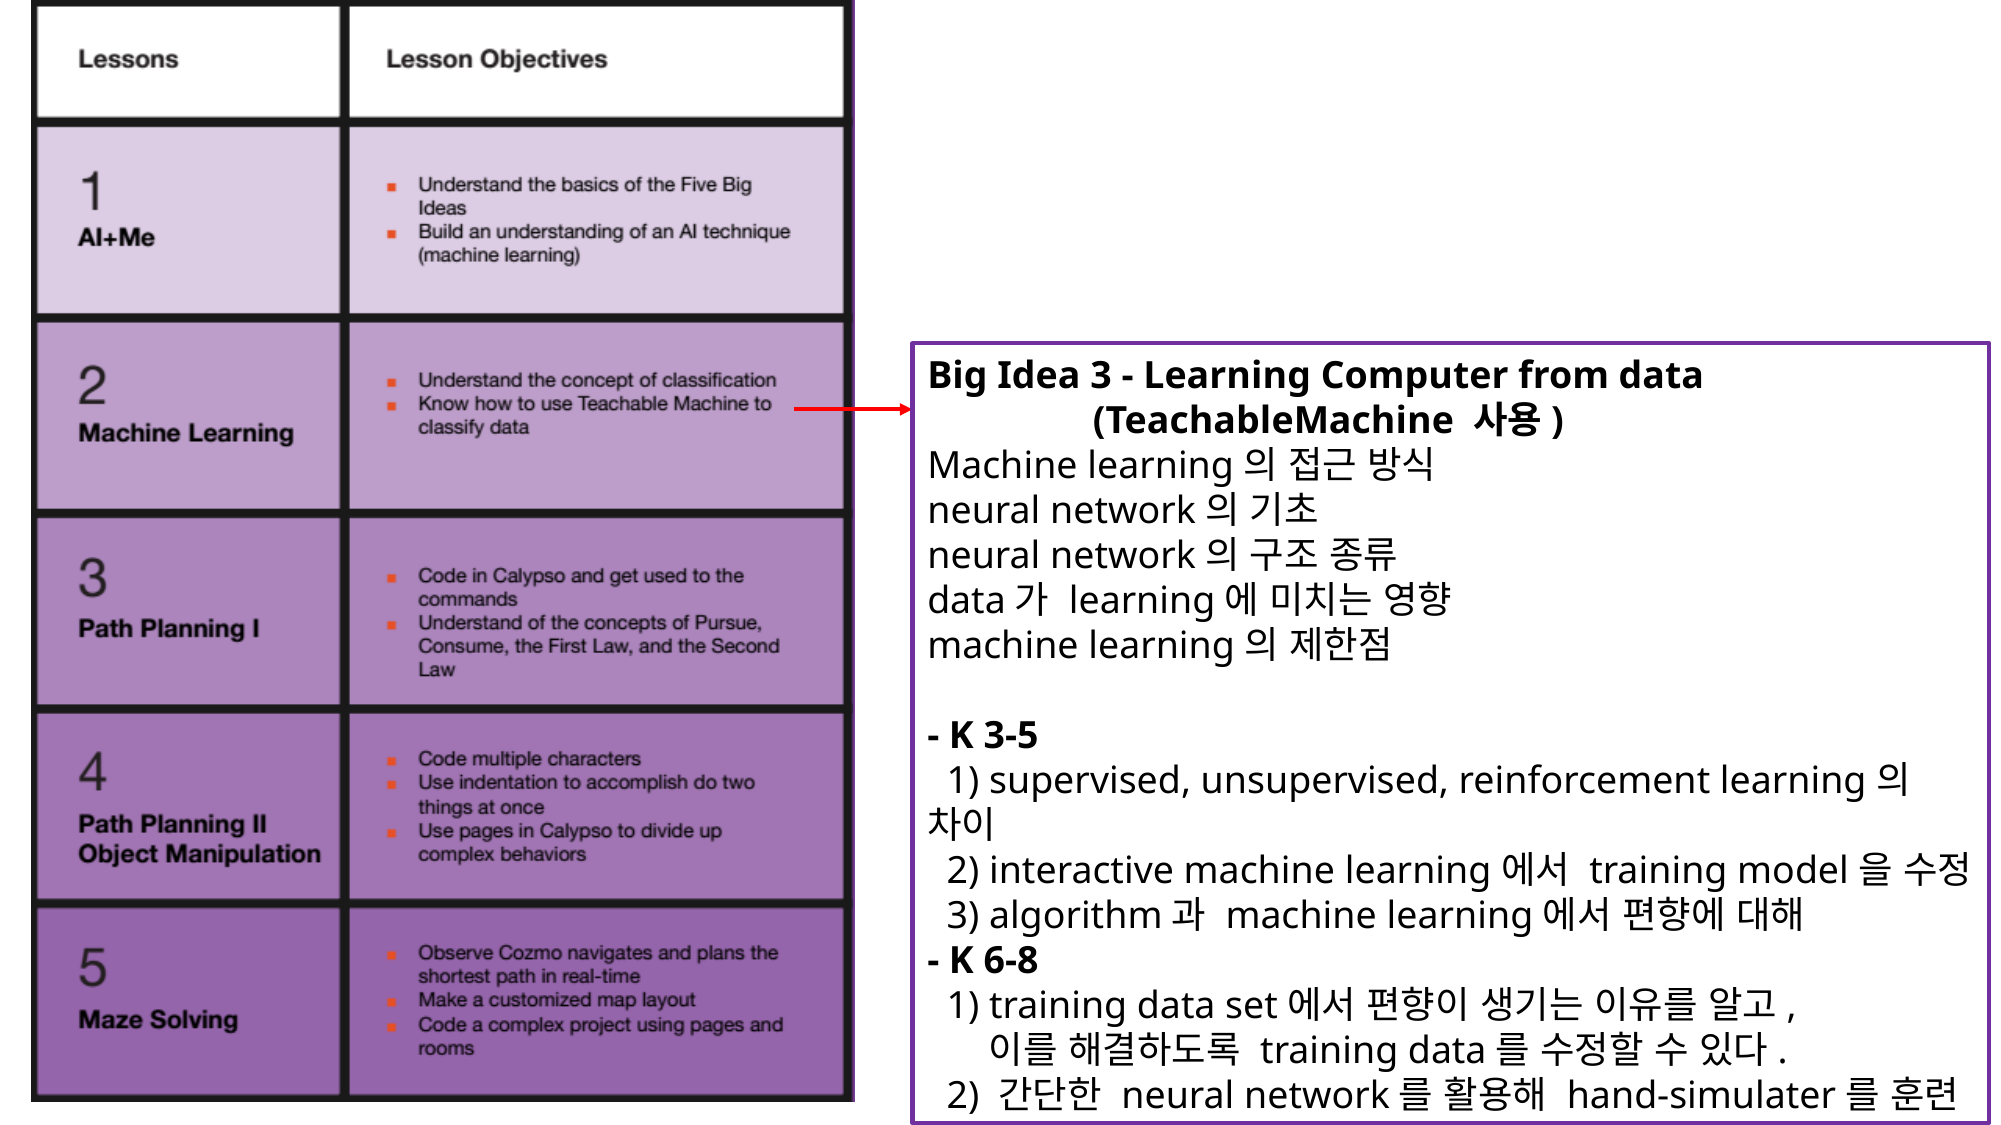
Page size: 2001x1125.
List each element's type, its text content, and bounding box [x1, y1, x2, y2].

text_box Big Idea 3 - Learning Computer from data (TeachableMachine 사용) Machine learning의 접근 방식 neural network의 기초 neural network의 구조 종류 data가 learning에 미치는 영향 machine learning의 제한점 - K 3-5 1) supervised, unsupervised, reinforcement learning의 차이 2) interactive machine learning에서 training model을 수정 3) algorithm과 machine learning에서 편향에 대해 - K 6-8 1) training data set에서 편향이 생기는 이유를 알고, 이를 해결하도록 training data를 수정할 수 있다. 2) 간단한 neural network를 활용해 hand-simulater를 훈련 [912, 343, 1989, 1124]
picture [31, 0, 855, 1102]
